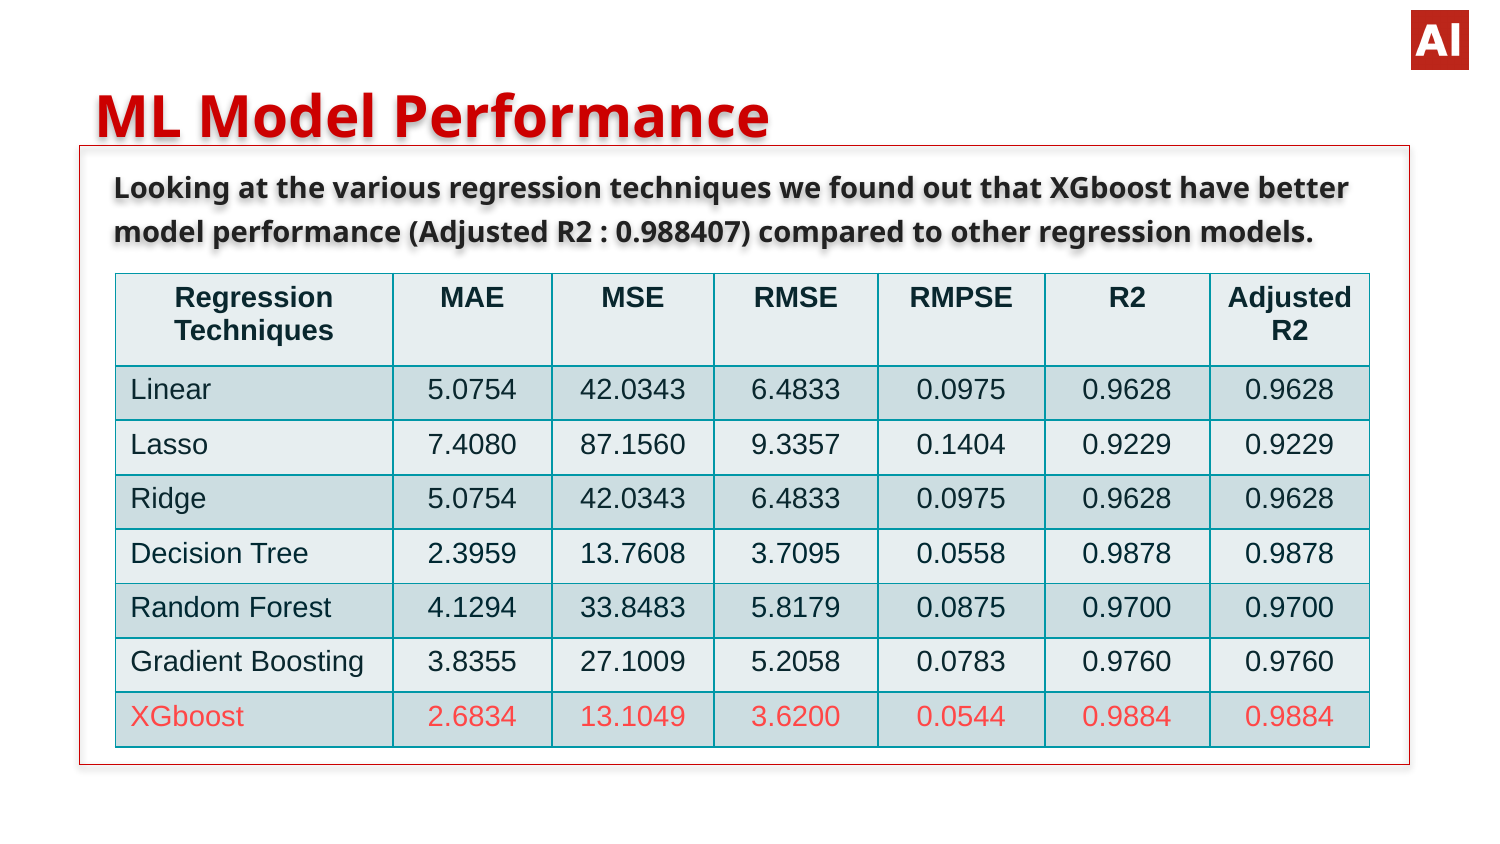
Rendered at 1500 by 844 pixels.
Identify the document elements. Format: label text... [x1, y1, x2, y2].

table_cell 0.0544 [879, 693, 1044, 746]
table_cell 0.9628 [1046, 367, 1209, 419]
table_cell 3.8355 [394, 639, 551, 691]
table_cell 0.9700 [1046, 584, 1209, 637]
table_cell Random Forest [116, 584, 392, 637]
title ML Model Performance [79, 64, 787, 145]
table_cell XGboost [116, 693, 392, 746]
table_cell 0.9878 [1211, 530, 1369, 583]
table_cell 0.0558 [879, 530, 1044, 583]
table_cell 6.4833 [715, 367, 877, 419]
table_cell 2.3959 [394, 530, 551, 583]
table_cell Gradient Boosting [116, 639, 392, 691]
table_header RMSE [715, 274, 877, 365]
table_cell Ridge [116, 476, 392, 528]
table_cell 5.8179 [715, 584, 877, 637]
picture [1411, 10, 1469, 70]
table_cell Decision Tree [116, 530, 392, 583]
table_cell 9.3357 [715, 421, 877, 474]
table_cell 42.0343 [553, 476, 713, 528]
table_cell 13.7608 [553, 530, 713, 583]
table_cell 33.8483 [553, 584, 713, 637]
table_cell 87.1560 [553, 421, 713, 474]
table_cell 3.6200 [715, 693, 877, 746]
table_header RMPSE [879, 274, 1044, 365]
table_header MSE [553, 274, 713, 365]
list Looking at the various regression techniques we found out that XGboost have better model performance (Adjusted R2 : 0.988407) compared to other regression models. [79, 145, 1410, 765]
table_cell 0.9628 [1046, 476, 1209, 528]
table_cell 0.9628 [1211, 367, 1369, 419]
table_cell 13.1049 [553, 693, 713, 746]
table_cell 4.1294 [394, 584, 551, 637]
table_header Adjusted R2 [1211, 274, 1369, 365]
table_cell 27.1009 [553, 639, 713, 691]
table_cell 0.9229 [1211, 421, 1369, 474]
table_cell 0.9884 [1211, 693, 1369, 746]
table_cell 7.4080 [394, 421, 551, 474]
table_cell 2.6834 [394, 693, 551, 746]
table_cell 3.7095 [715, 530, 877, 583]
table_cell 0.9628 [1211, 476, 1369, 528]
table_cell 0.1404 [879, 421, 1044, 474]
table_cell 0.9700 [1211, 584, 1369, 637]
table_cell 0.0975 [879, 367, 1044, 419]
table_cell 0.9229 [1046, 421, 1209, 474]
table_cell 0.9884 [1046, 693, 1209, 746]
table_cell Linear [116, 367, 392, 419]
table_cell 0.0975 [879, 476, 1044, 528]
table_cell 0.0875 [879, 584, 1044, 637]
table_header Regression Techniques [116, 274, 392, 365]
table_cell Lasso [116, 421, 392, 474]
table_header MAE [394, 274, 551, 365]
table_cell 5.0754 [394, 476, 551, 528]
table_header R2 [1046, 274, 1209, 365]
table_cell 0.9760 [1211, 639, 1369, 691]
table_cell 5.2058 [715, 639, 877, 691]
table_cell 6.4833 [715, 476, 877, 528]
table_cell 0.0783 [879, 639, 1044, 691]
table_cell 5.0754 [394, 367, 551, 419]
table_cell 0.9760 [1046, 639, 1209, 691]
table_cell 42.0343 [553, 367, 713, 419]
table_cell 0.9878 [1046, 530, 1209, 583]
